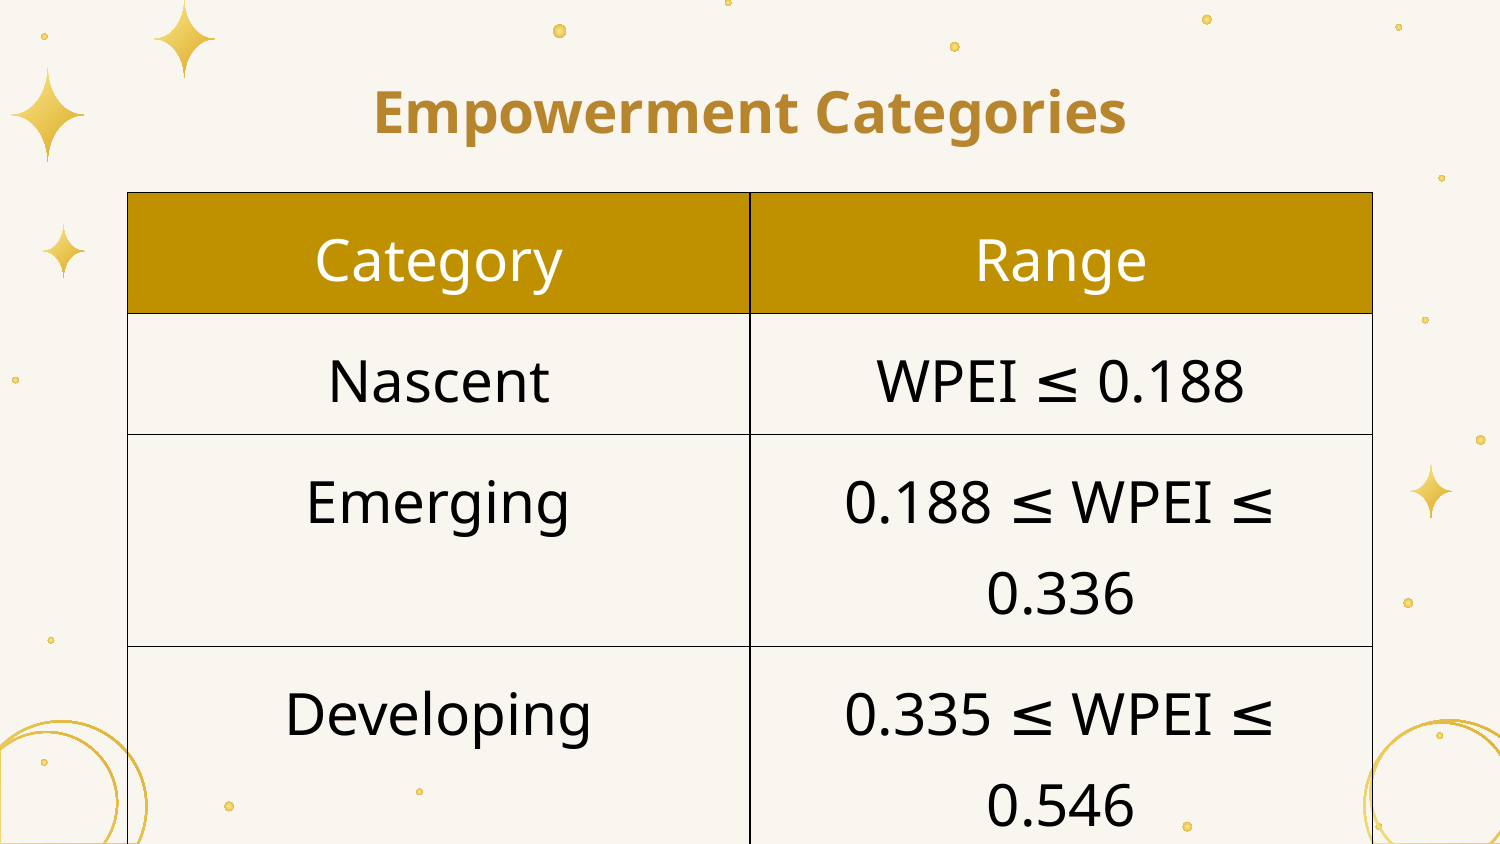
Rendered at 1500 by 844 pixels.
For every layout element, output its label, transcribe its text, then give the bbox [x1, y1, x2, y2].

table_cell Emerging [128, 435, 749, 646]
table_cell 0.188 ≤ WPEI ≤ 0.336 [751, 435, 1372, 646]
table_cell 0.335 ≤ WPEI ≤ 0.546 [751, 647, 1372, 844]
table_header Range [751, 193, 1372, 313]
table_cell Developing [128, 647, 749, 844]
table_cell Nascent [128, 314, 749, 434]
table_header Category [128, 193, 749, 313]
title Empowerment Categories [116, 60, 1383, 155]
table_cell WPEI ≤ 0.188 [751, 314, 1372, 434]
